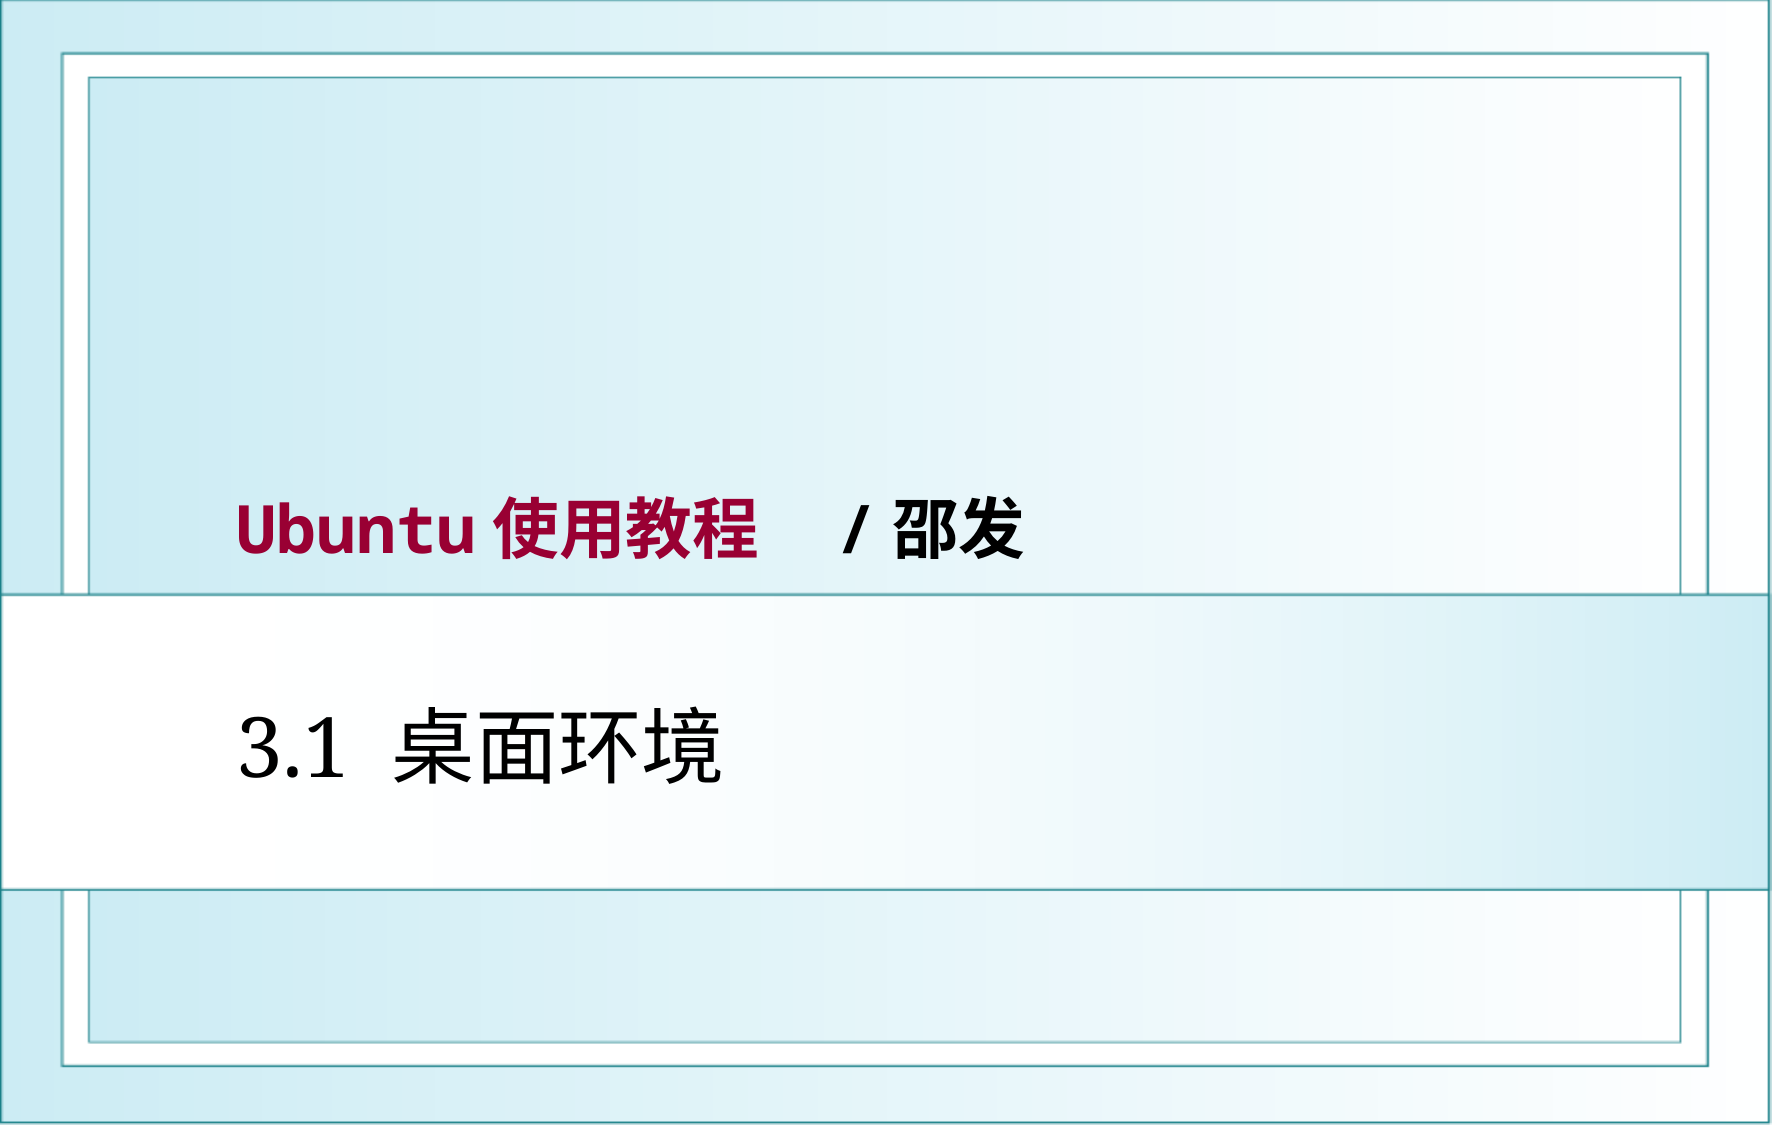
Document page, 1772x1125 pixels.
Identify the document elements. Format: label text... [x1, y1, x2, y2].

title 3.1 桌面环境 [221, 612, 1610, 875]
picture [0, 0, 1772, 1125]
subtitle Ubuntu使用教程 /邵发 [221, 385, 1604, 575]
